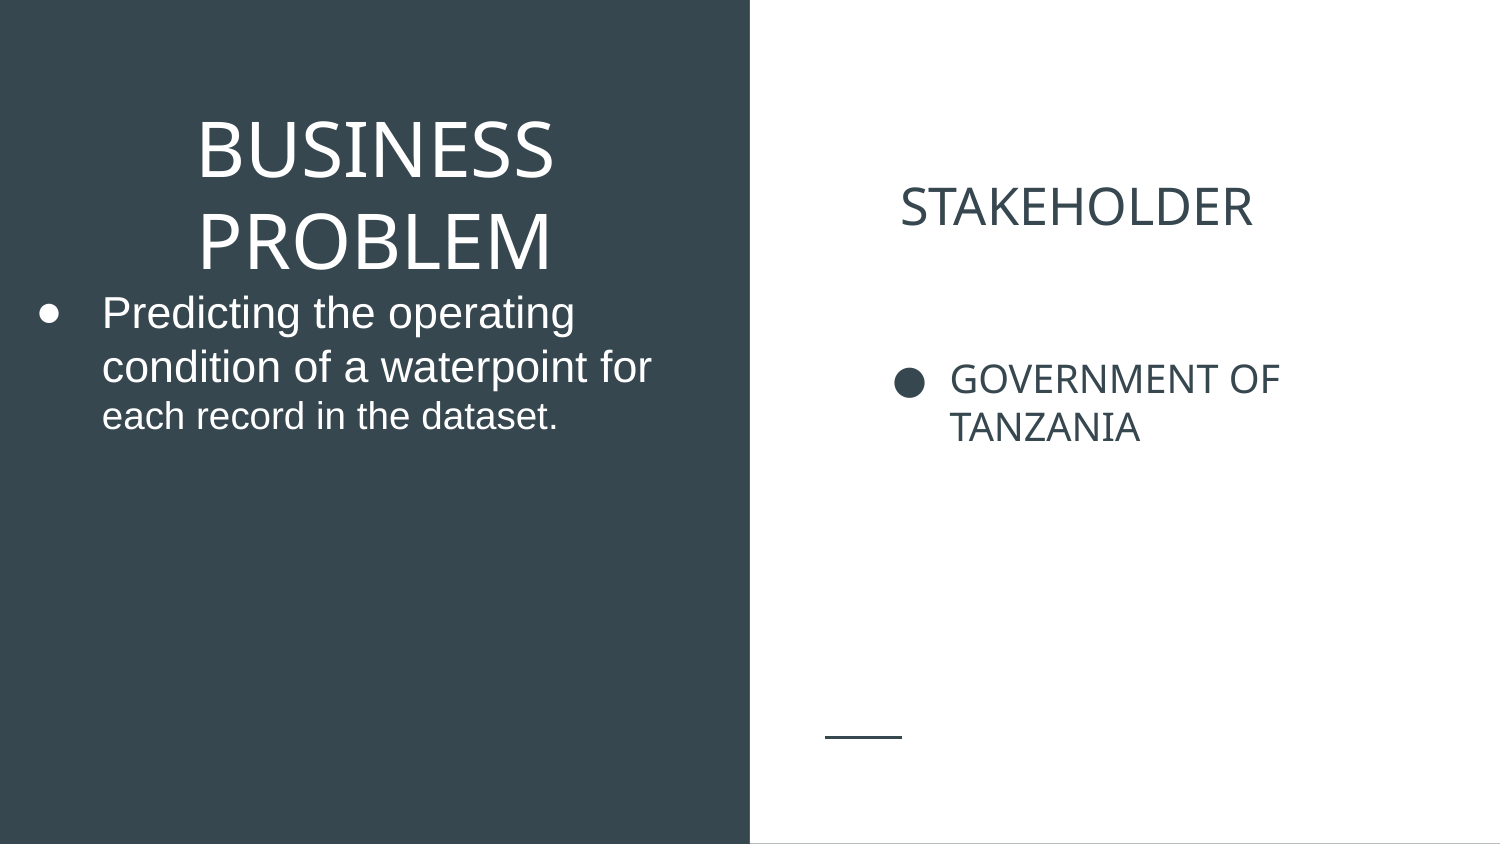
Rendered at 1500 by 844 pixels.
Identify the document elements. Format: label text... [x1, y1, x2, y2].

title BUSINESS PROBLEM [43, 103, 708, 269]
text_box GOVERNMENT OF TANZANIA [859, 339, 1391, 465]
text_box Predicting the operating condition of a waterpoint for each record in the dataset. [11, 269, 739, 453]
list STAKEHOLDER [810, 79, 1440, 241]
